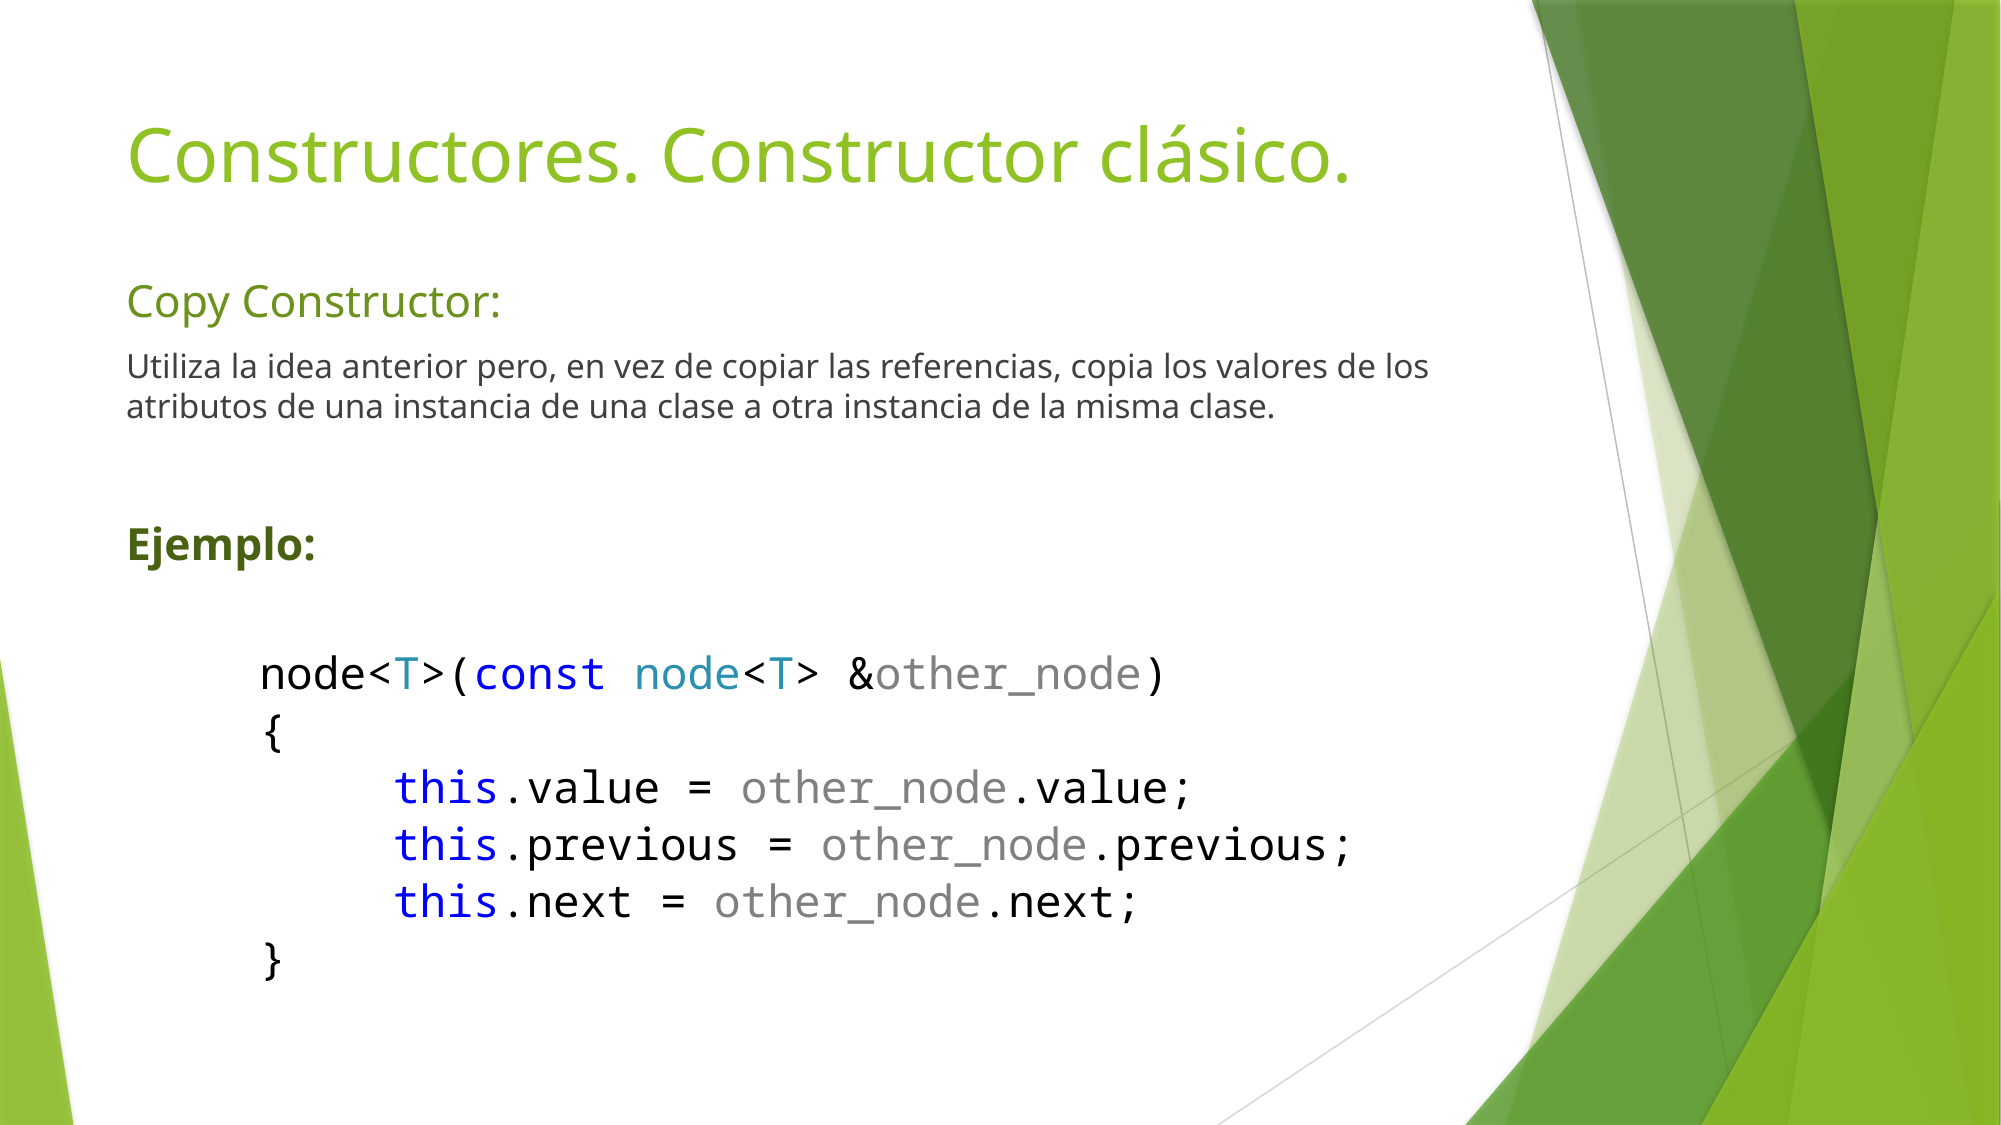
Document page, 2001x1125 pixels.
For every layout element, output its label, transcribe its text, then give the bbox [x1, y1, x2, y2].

list Copy Constructor: Utiliza la idea anterior pero, en vez de copiar las referencias, copia los valores de los atributos de una instancia de una clase a otra instancia de la misma clase. Ejemplo: node<T>(const node<T> &other_node) { this.value = other_node.value; this.previous = other_node.previous; this.next = other_node.next; } [111, 265, 1522, 992]
title Constructores. Constructor clásico. [111, 99, 1522, 235]
